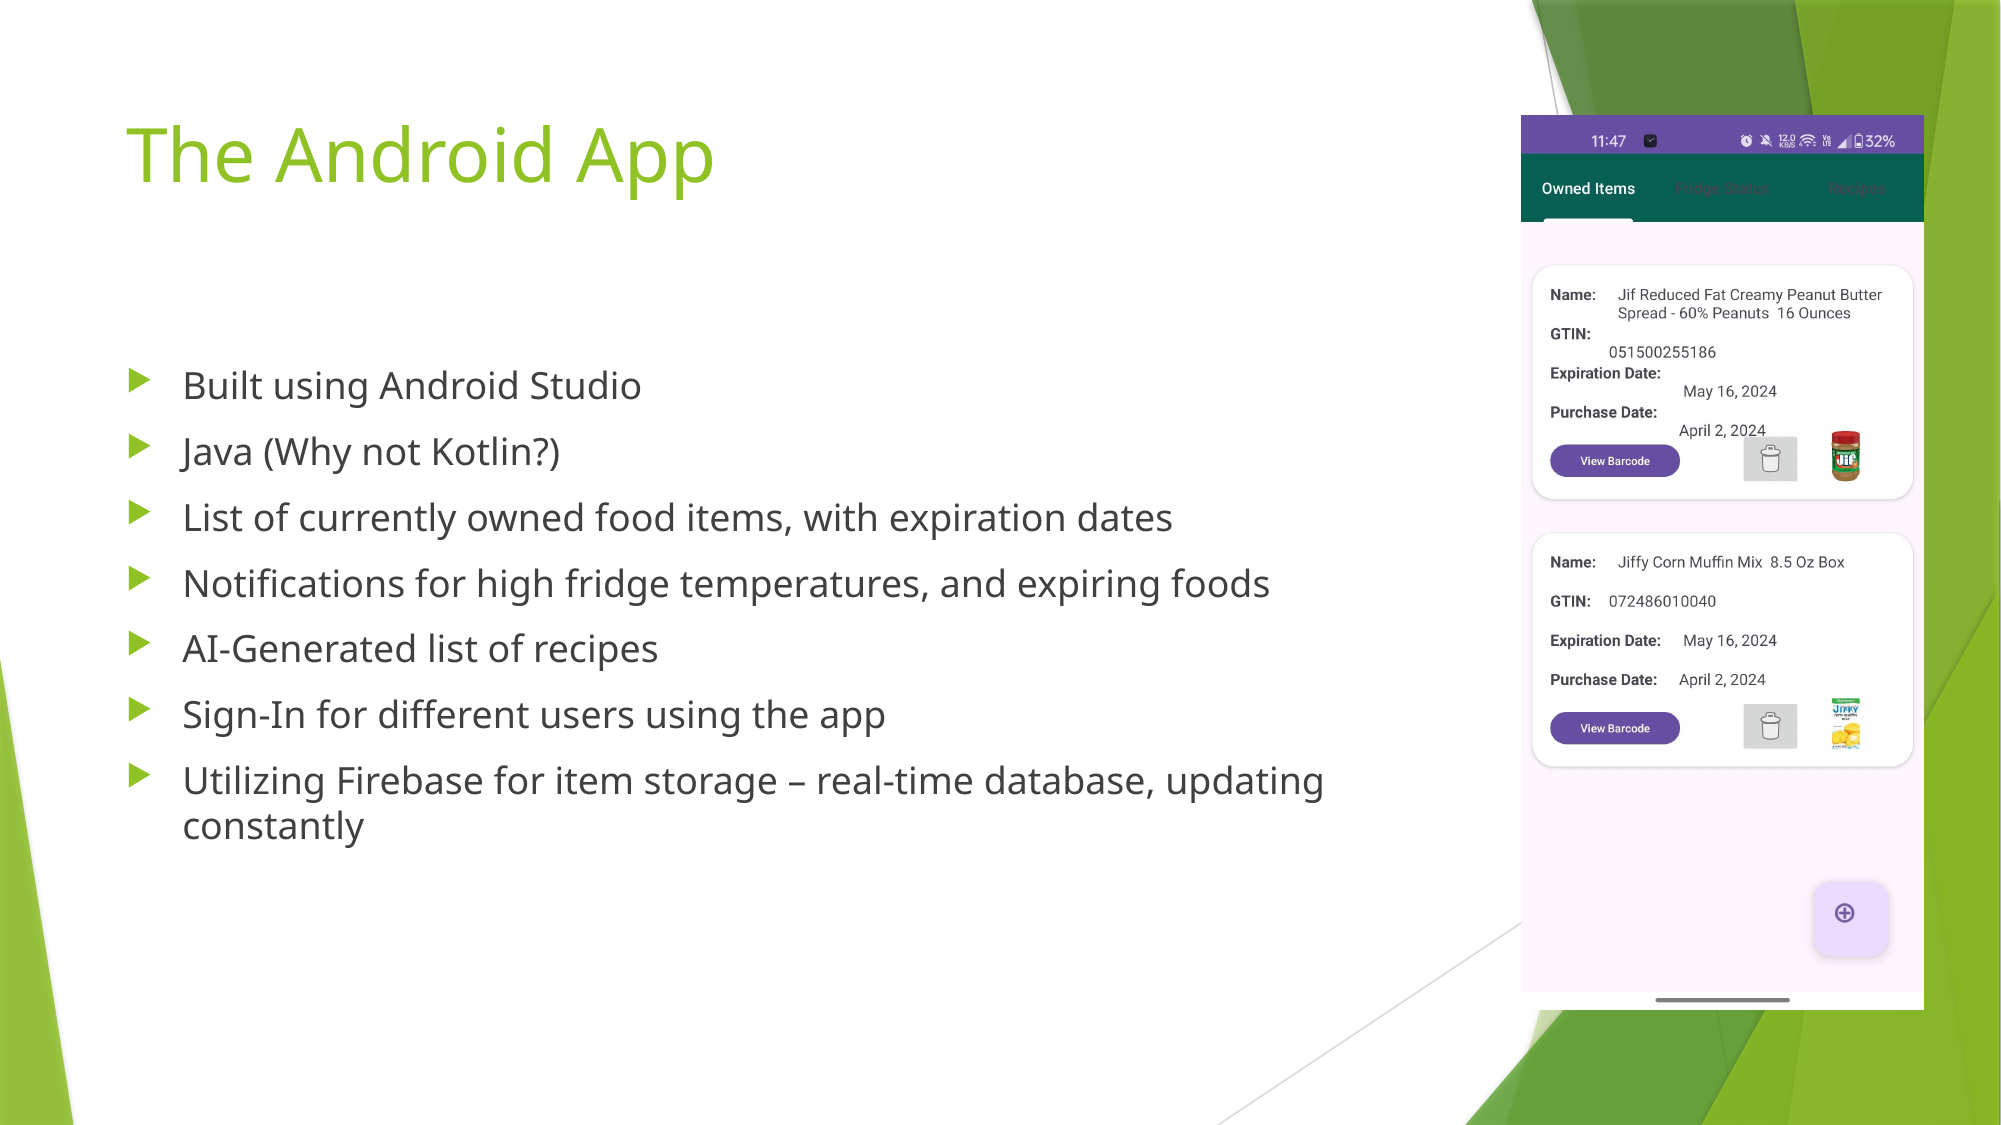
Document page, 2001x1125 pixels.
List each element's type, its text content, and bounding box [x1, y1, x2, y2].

title The Android App [111, 99, 1522, 317]
picture [1520, 114, 1925, 1010]
list Built using Android Studio Java (Why not Kotlin?) List of currently owned food items, with expiration dates Notifications for high fridge temperatures, and expiring foods AI-Generated list of recipes Sign-In for different users using the app Utilizing Firebase for item storage – real-time database, updating constantly [111, 354, 1515, 992]
